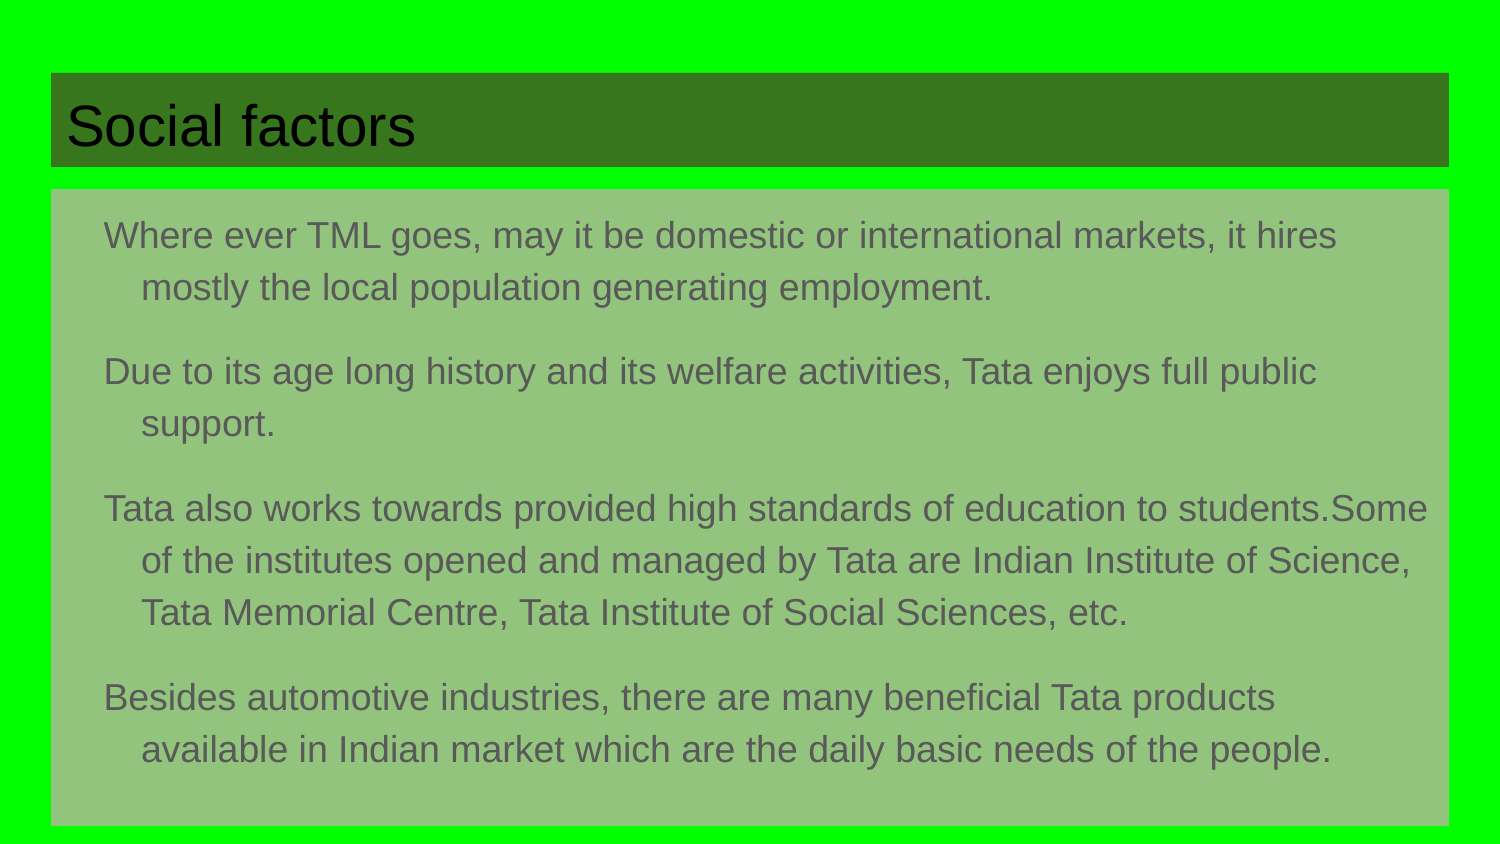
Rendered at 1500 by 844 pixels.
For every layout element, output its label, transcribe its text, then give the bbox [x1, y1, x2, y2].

title Social factors [51, 72, 1449, 167]
list Where ever TML goes, may it be domestic or international markets, it hires mostly the local population generating employment. Due to its age long history and its welfare activities, Tata enjoys full public support. Tata also works towards provided high standards of education to students.Some of the institutes opened and managed by Tata are Indian Institute of Science, Tata Memorial Centre, Tata Institute of Social Sciences, etc. Besides automotive industries, there are many beneficial Tata products available in Indian market which are the daily basic needs of the people. [51, 189, 1449, 827]
